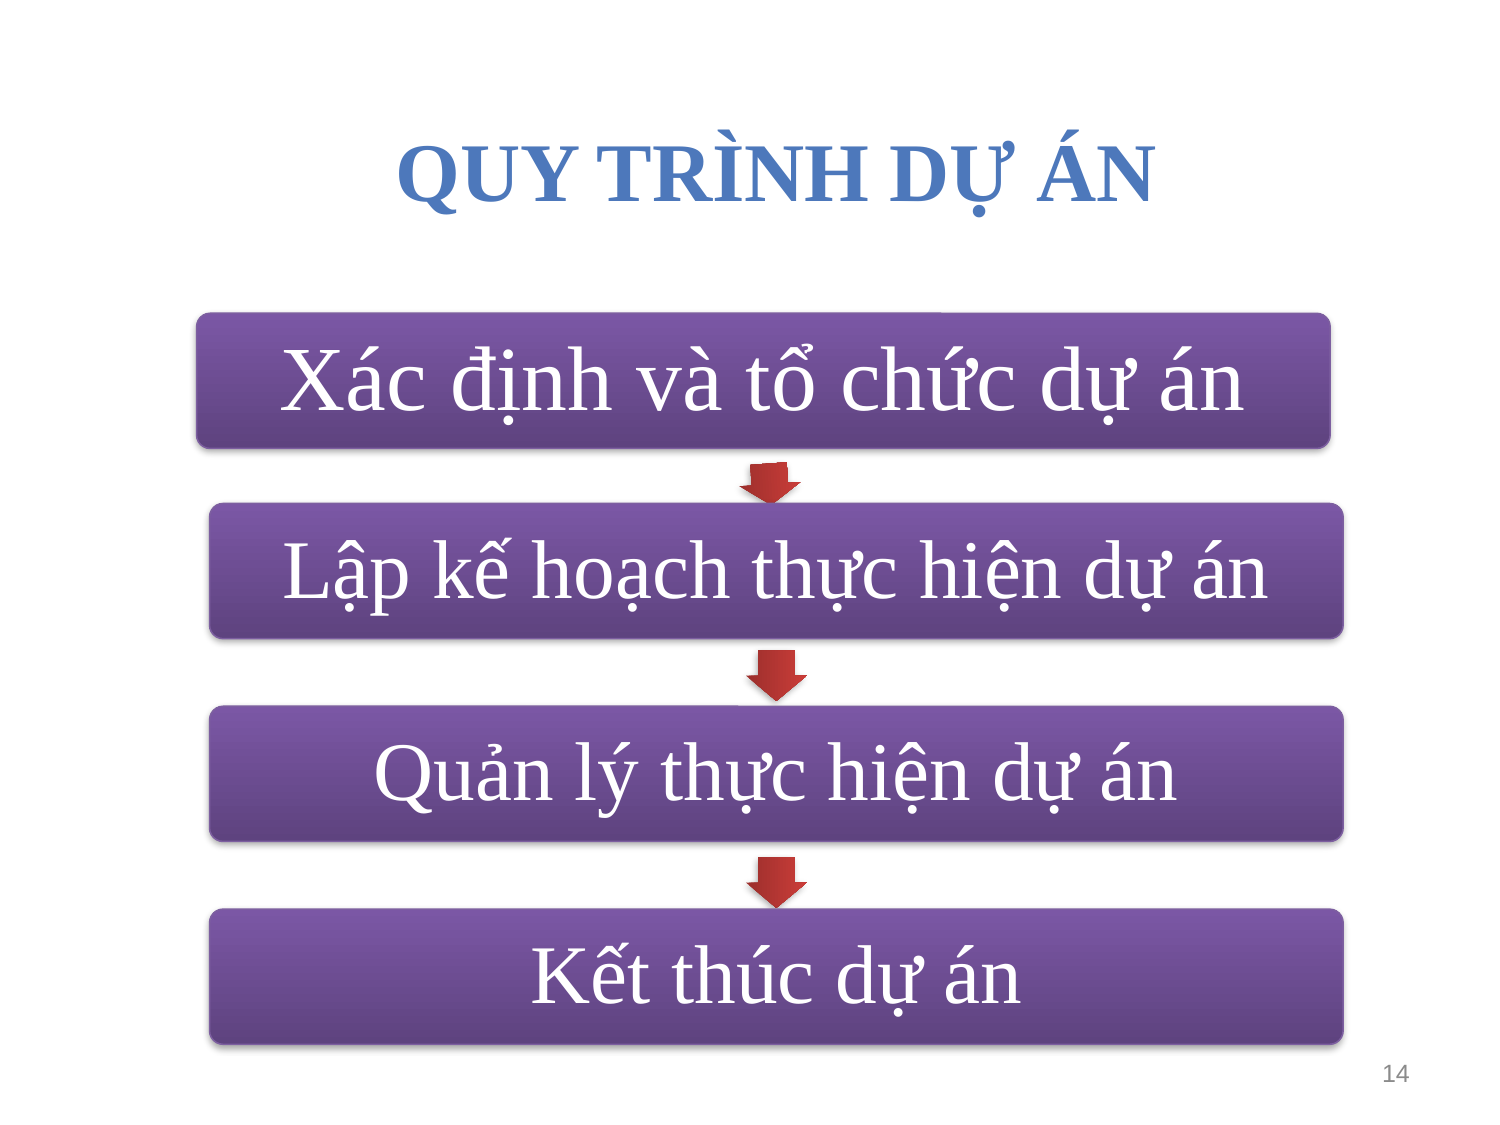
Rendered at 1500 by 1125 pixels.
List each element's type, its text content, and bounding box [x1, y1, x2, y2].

slide_number 14 [1074, 1054, 1425, 1103]
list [101, 299, 1452, 1046]
text_box Quy trình dự án [380, 111, 1173, 227]
